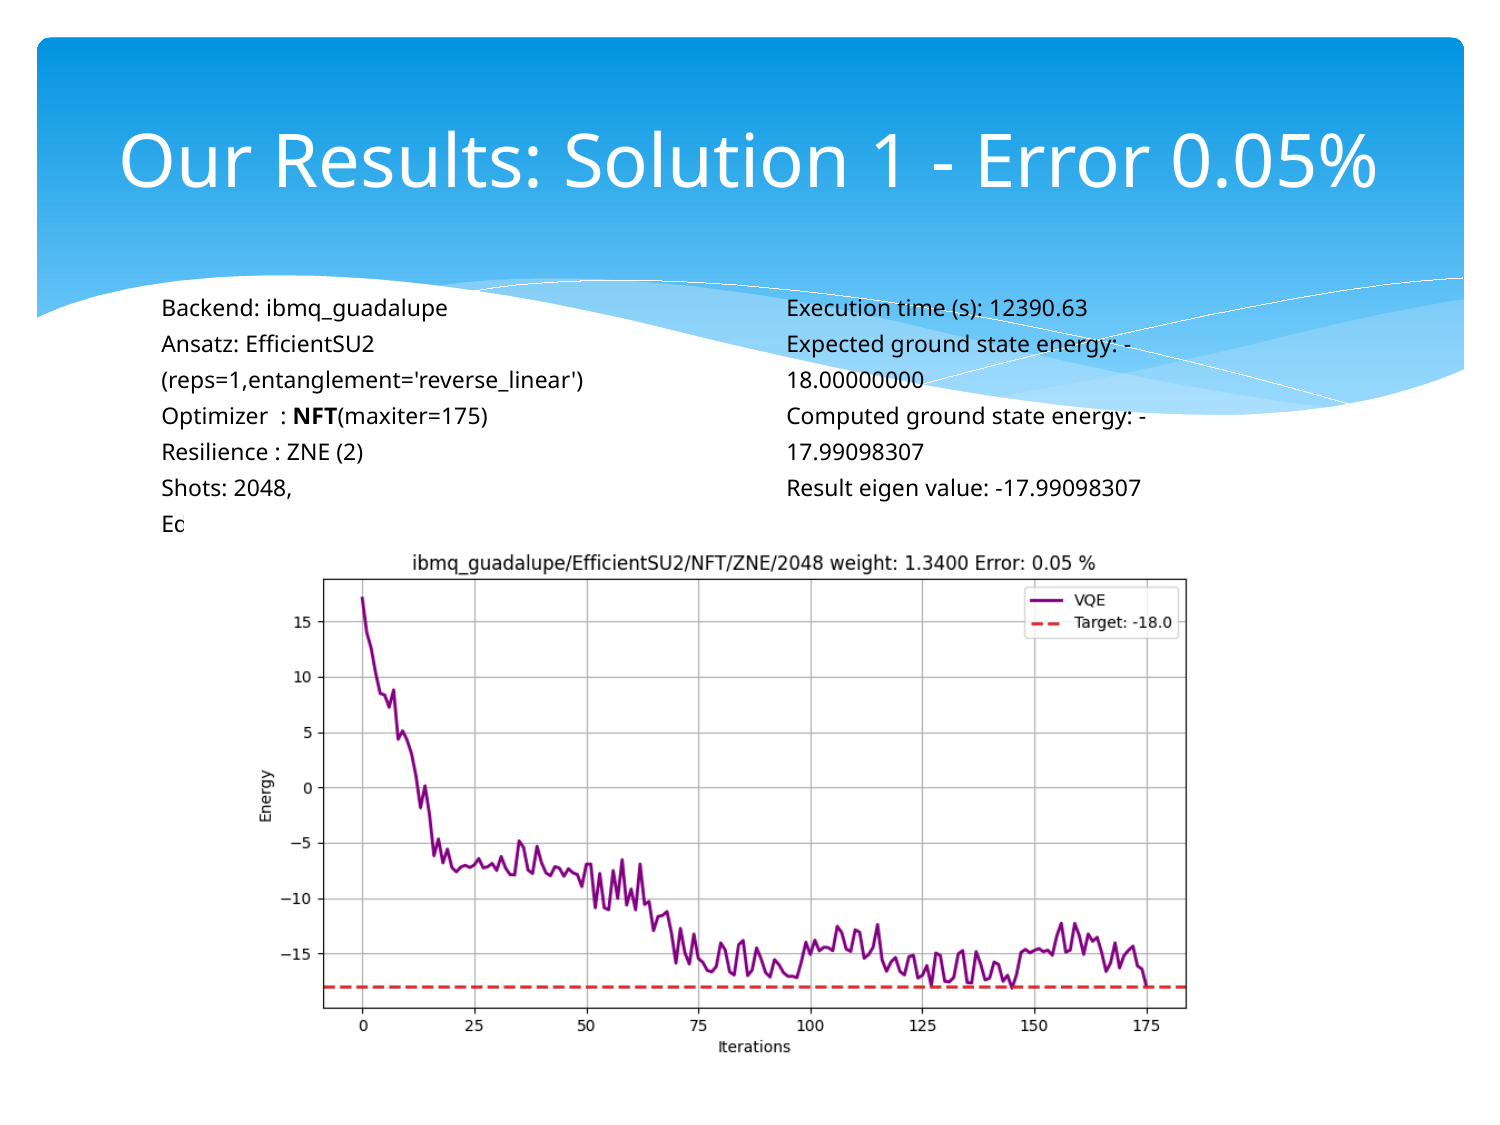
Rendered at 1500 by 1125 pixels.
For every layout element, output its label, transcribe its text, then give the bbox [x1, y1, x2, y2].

picture [183, 512, 1297, 1069]
table_header Backend: ibmq_guadalupe Ansatz: EfficientSU2 (reps=1,entanglement='reverse_linear') Optimizer : NFT(maxiter=175) Resilience : ZNE (2) Shots: 2048, Edge weight: 1.34000 [150, 287, 775, 539]
title Our Results: Solution 1 - Error 0.05% [75, 55, 1425, 261]
table_header Execution time (s): 12390.63 Expected ground state energy: -18.00000000 Computed ground state energy: -17.99098307 Result eigen value: -17.99098307 Relative error: 0.05009404% [775, 287, 1262, 510]
